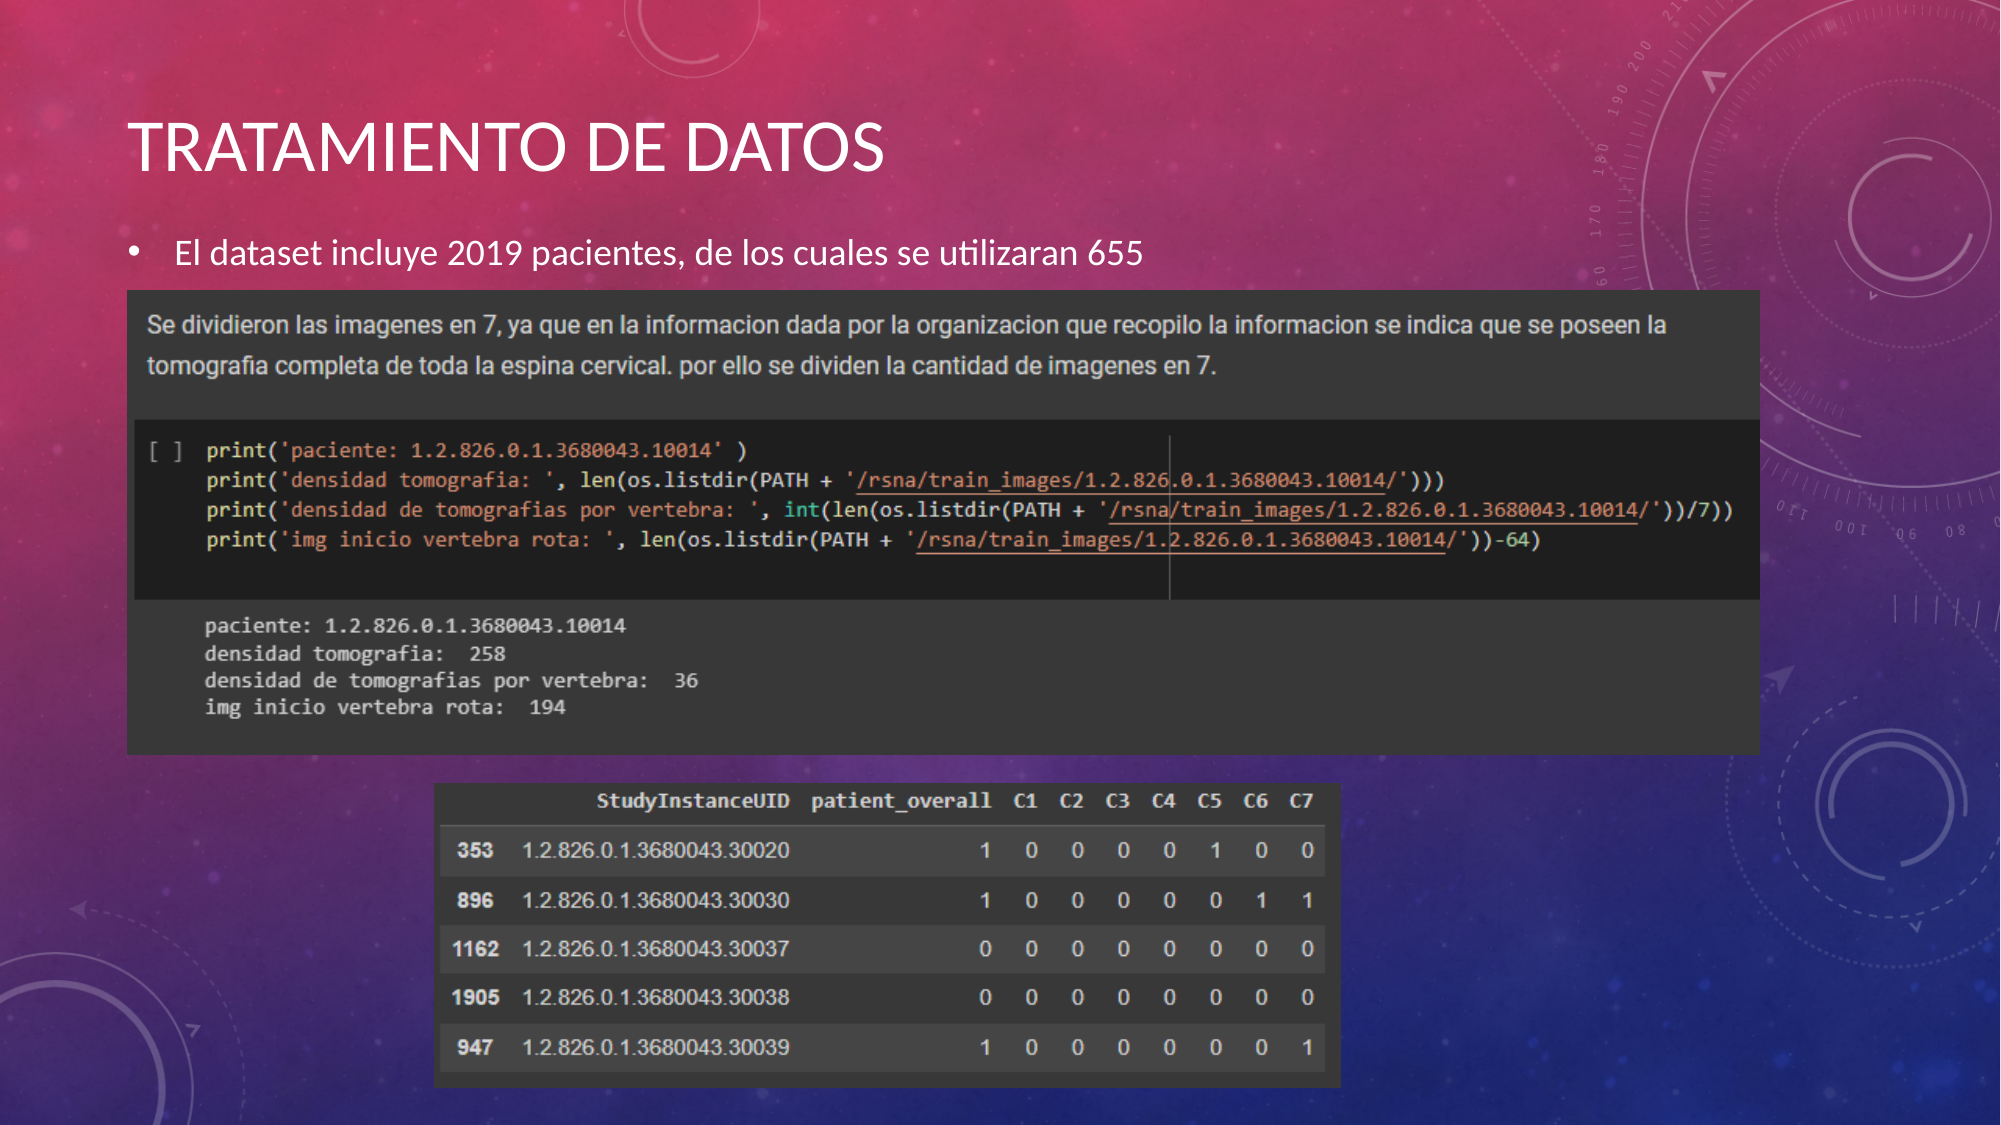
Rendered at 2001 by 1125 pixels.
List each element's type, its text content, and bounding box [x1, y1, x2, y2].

list El dataset incluye 2019 pacientes, de los cuales se utilizaran 655 [112, 211, 1775, 291]
picture [0, 0, 2001, 1125]
title TRATAMIENTO DE DATOS [112, 22, 1775, 211]
